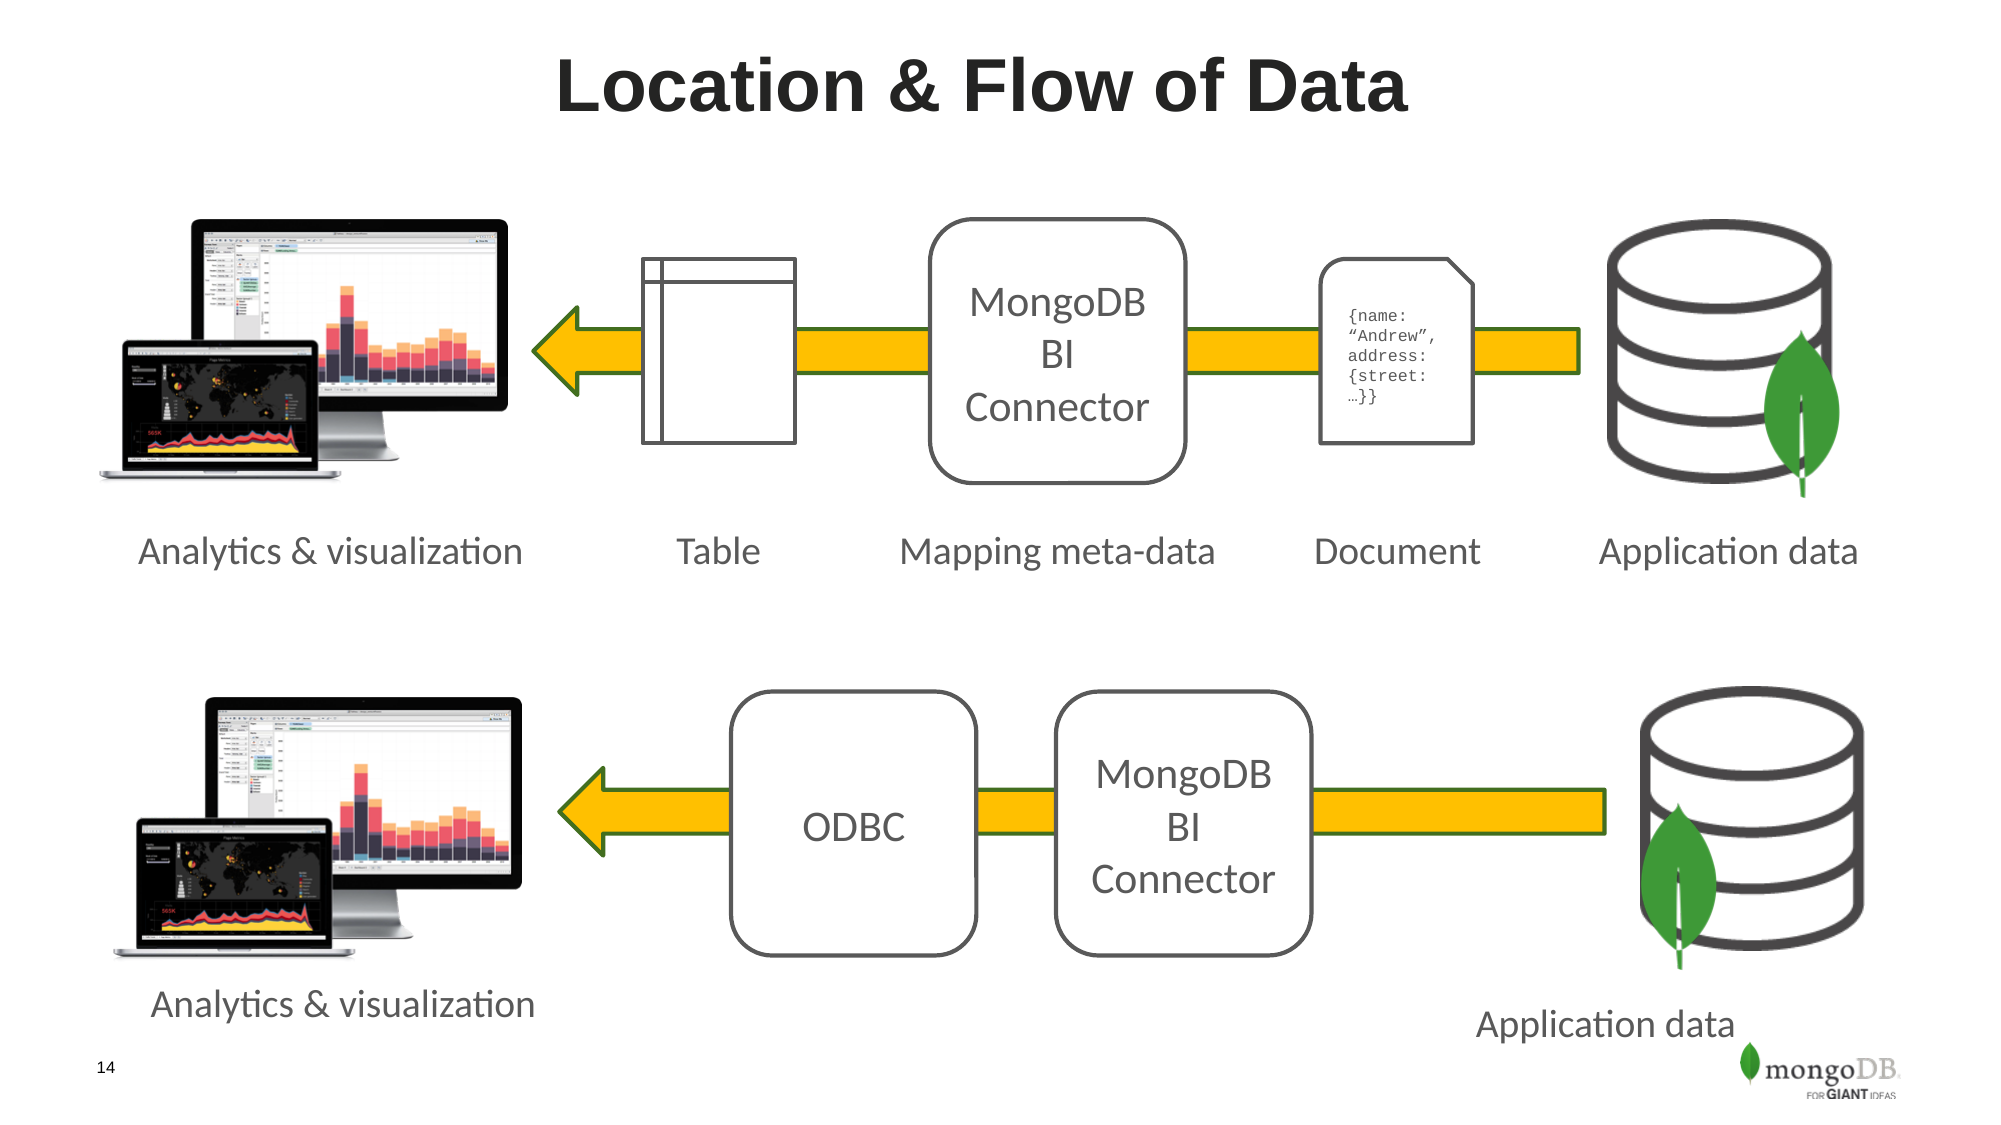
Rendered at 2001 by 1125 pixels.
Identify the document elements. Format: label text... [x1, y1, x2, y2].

text_box {name: “Andrew”, address: {street:…}} [1320, 258, 1473, 444]
text_box Mapping meta-data [876, 515, 1240, 584]
text_box [559, 767, 731, 856]
picture [1740, 1041, 1901, 1099]
text_box Document [1292, 515, 1503, 584]
text_box Analytics & visualization [127, 968, 560, 1037]
text_box [1473, 329, 1579, 373]
title Location & Flow of Data [82, 0, 1883, 176]
text_box [795, 329, 930, 373]
text_box ODBC [731, 691, 977, 956]
picture [1636, 686, 1865, 976]
text_box Analytics & visualization [115, 515, 547, 584]
text_box [533, 307, 642, 395]
text_box MongoDB BI Connector [930, 219, 1186, 484]
picture [113, 697, 522, 962]
text_box [977, 789, 1055, 834]
picture [1607, 219, 1844, 504]
picture [99, 219, 508, 484]
text_box [1186, 329, 1320, 373]
text_box [1312, 789, 1605, 834]
text_box Table [654, 515, 784, 584]
text_box Application data [1453, 987, 1760, 1056]
text_box [642, 258, 795, 444]
text_box MongoDB BI Connector [1055, 691, 1312, 956]
text_box Application data [1576, 515, 1883, 584]
